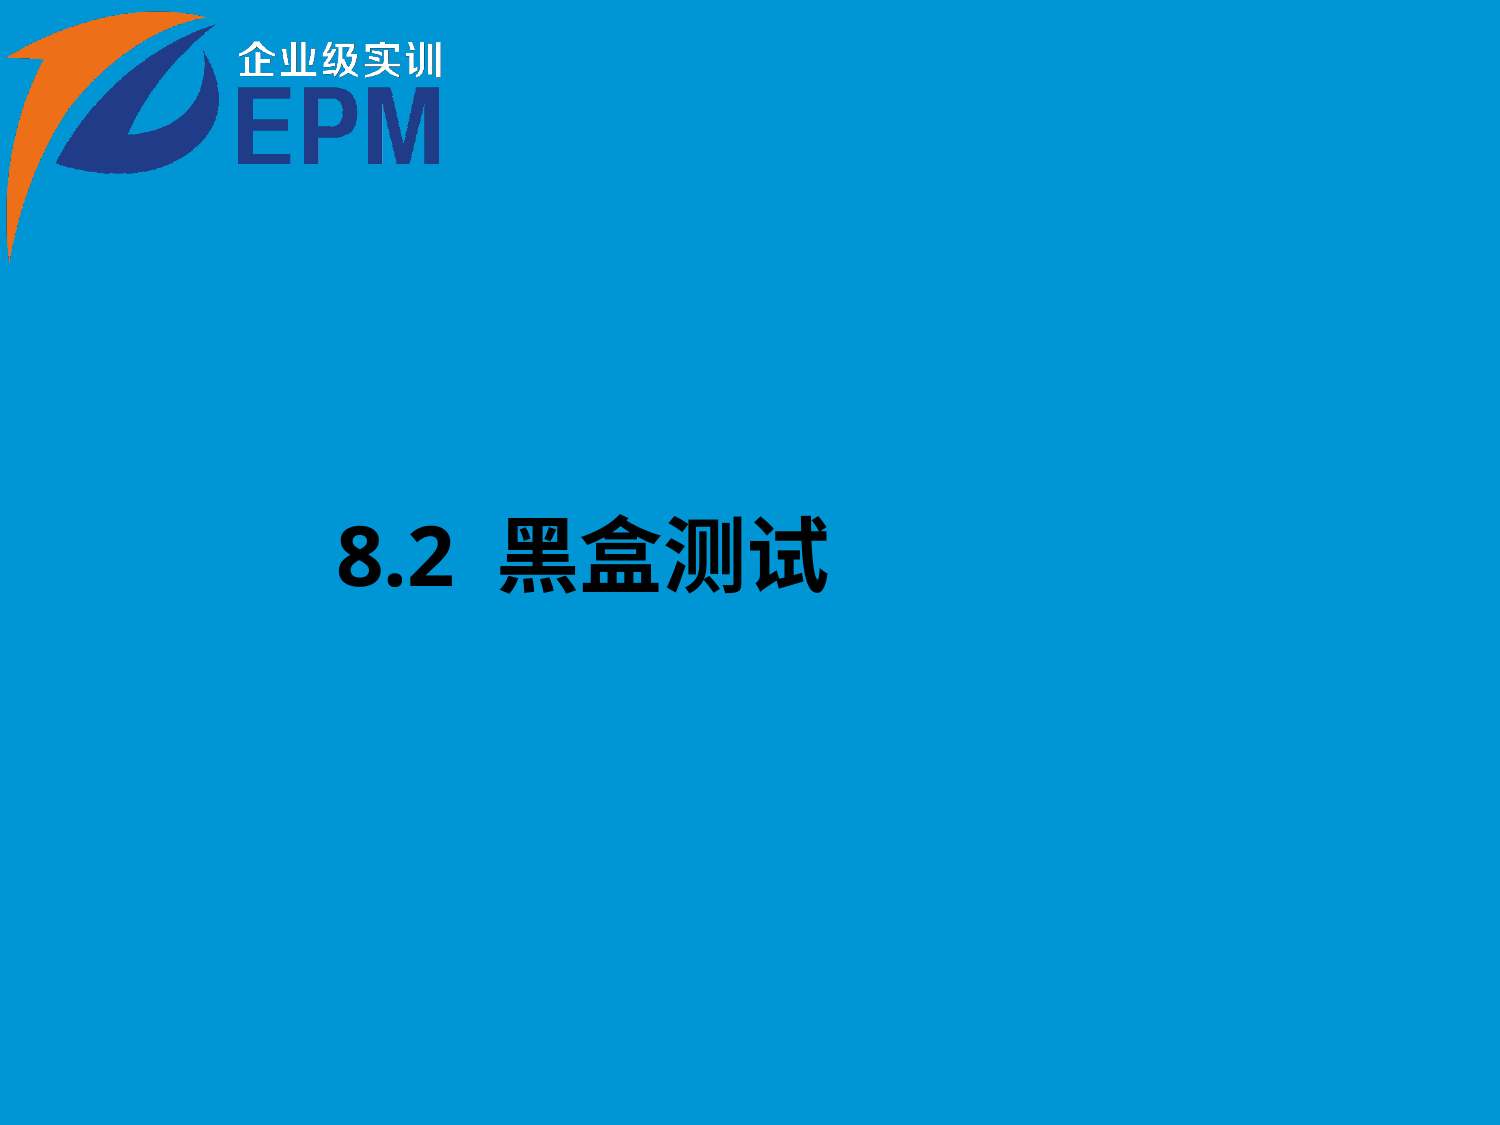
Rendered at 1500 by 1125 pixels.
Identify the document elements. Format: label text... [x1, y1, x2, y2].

picture [57, 28, 218, 173]
picture [305, 88, 356, 163]
text_box 8.2 黑盒测试 [336, 503, 1140, 610]
picture [323, 43, 335, 67]
picture [366, 42, 398, 51]
picture [369, 88, 438, 163]
picture [282, 43, 316, 75]
picture [366, 51, 399, 77]
picture [407, 54, 417, 74]
picture [324, 44, 356, 76]
picture [417, 43, 424, 76]
picture [7, 12, 201, 258]
picture [369, 57, 379, 61]
picture [239, 88, 289, 163]
picture [240, 53, 273, 75]
picture [283, 49, 288, 65]
picture [310, 49, 315, 65]
picture [240, 42, 274, 56]
